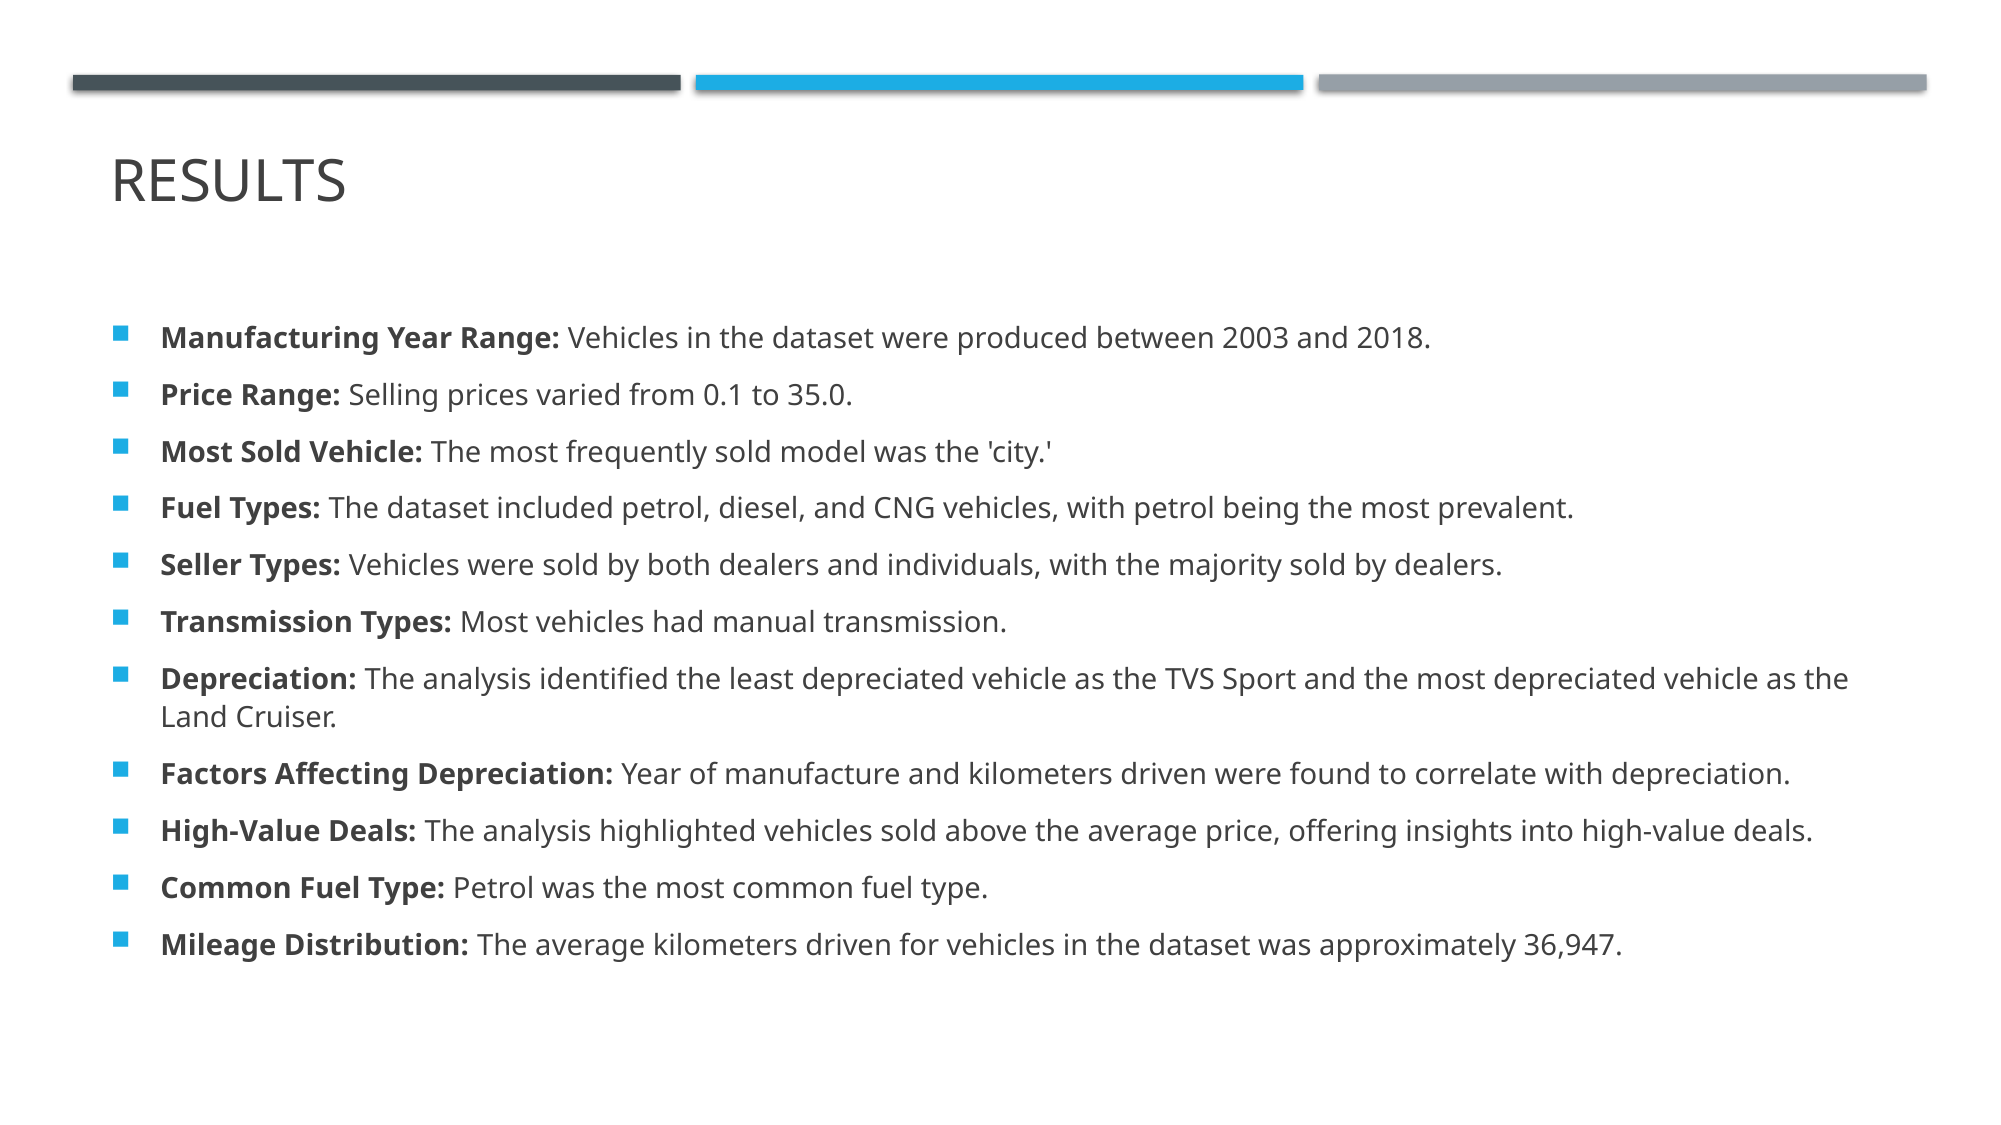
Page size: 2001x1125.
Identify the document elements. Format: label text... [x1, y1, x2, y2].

title Results [95, 81, 1905, 276]
list Manufacturing Year Range: Vehicles in the dataset were produced between 2003 and 2018. Price Range: Selling prices varied from 0.1 to 35.0. Most Sold Vehicle: The most frequently sold model was the 'city.' Fuel Types: The dataset included petrol, diesel, and CNG vehicles, with petrol being the most prevalent. Seller Types: Vehicles were sold by both dealers and individuals, with the majority sold by dealers. Transmission Types: Most vehicles had manual transmission. Depreciation: The analysis identified the least depreciated vehicle as the TVS Sport and the most depreciated vehicle as the Land Cruiser. Factors Affecting Depreciation: Year of manufacture and kilometers driven were found to correlate with depreciation. High-Value Deals: The analysis highlighted vehicles sold above the average price, offering insights into high-value deals. Common Fuel Type: Petrol was the most common fuel type. Mileage Distribution: The average kilometers driven for vehicles in the dataset was approximately 36,947. [95, 308, 1878, 969]
